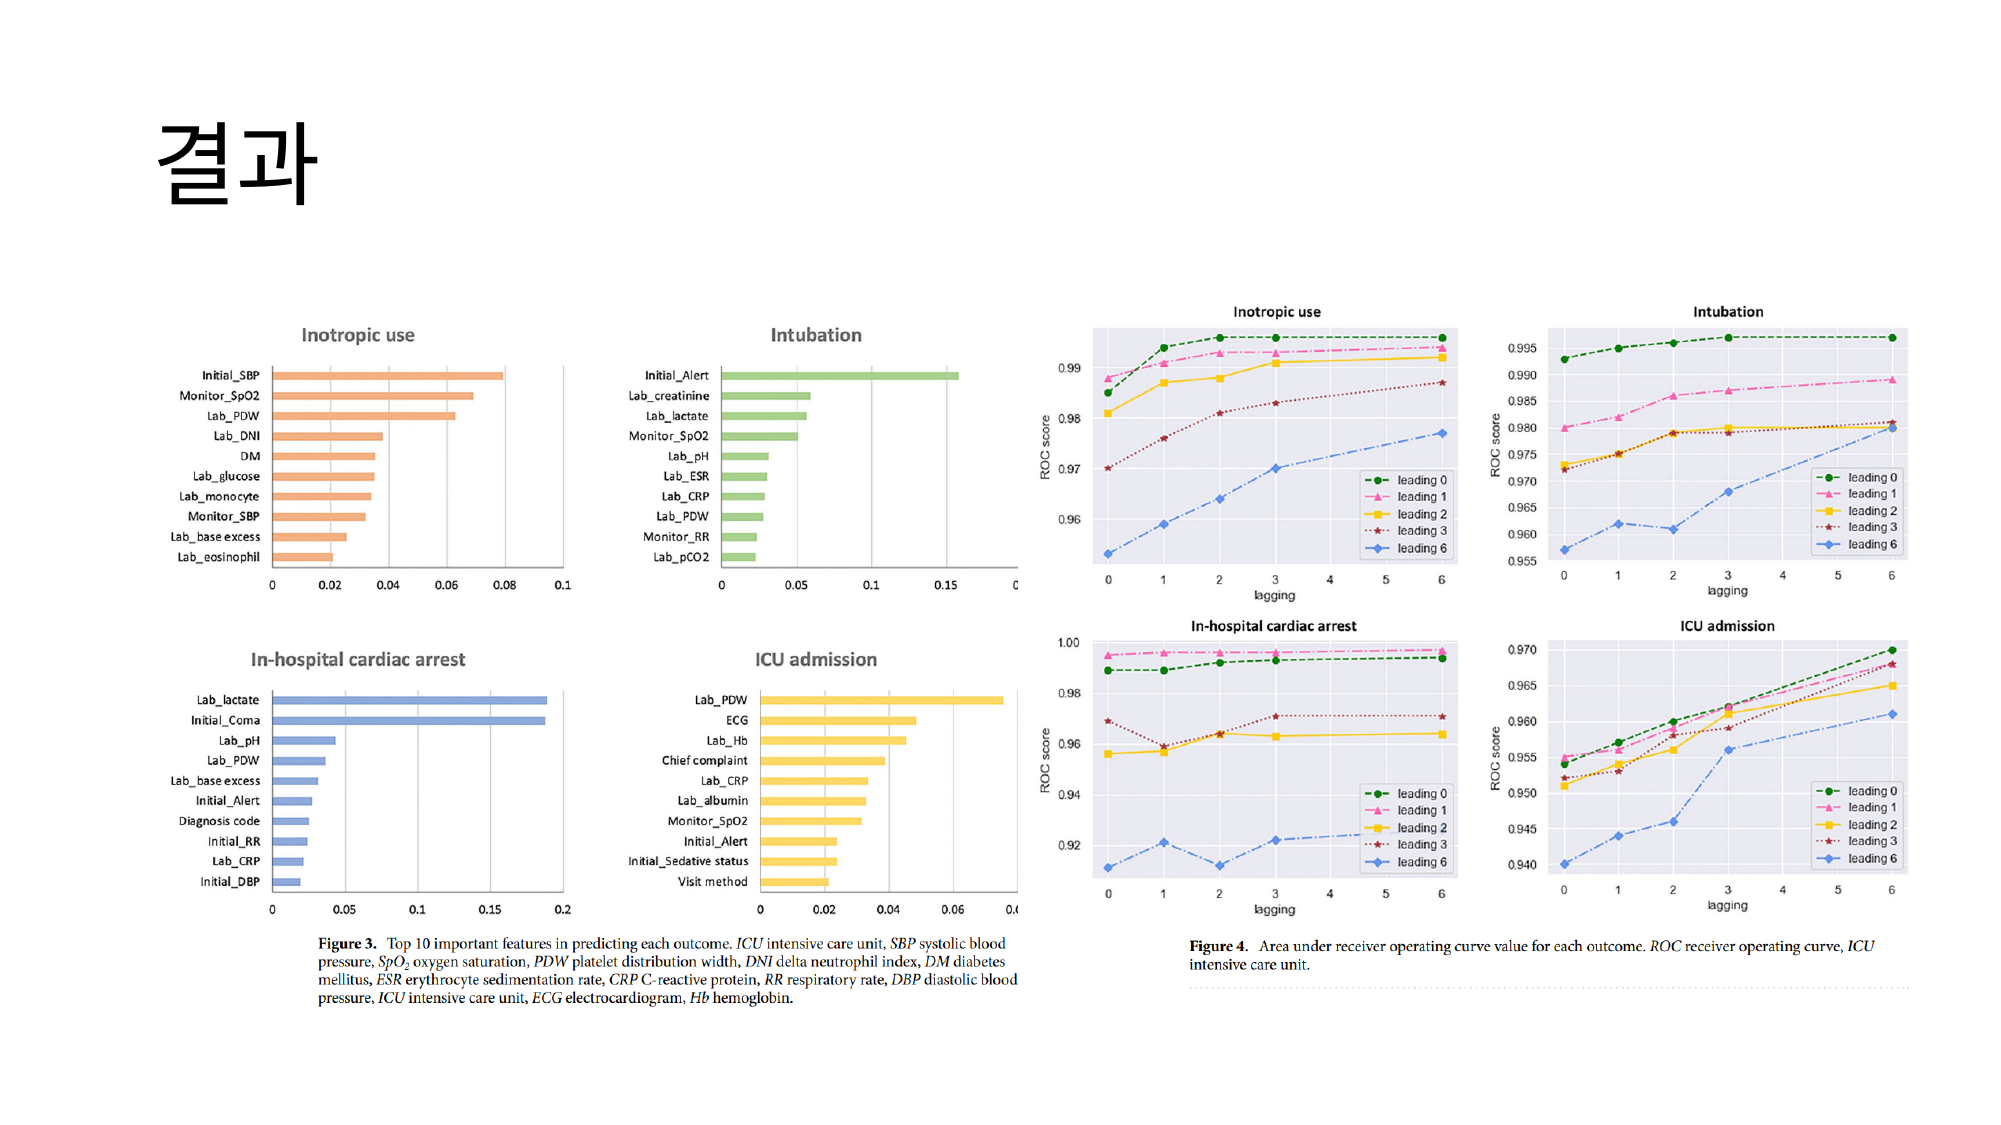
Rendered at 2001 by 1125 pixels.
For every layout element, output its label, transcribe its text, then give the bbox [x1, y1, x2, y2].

picture [144, 292, 1935, 1014]
title 결과 [137, 59, 1863, 278]
